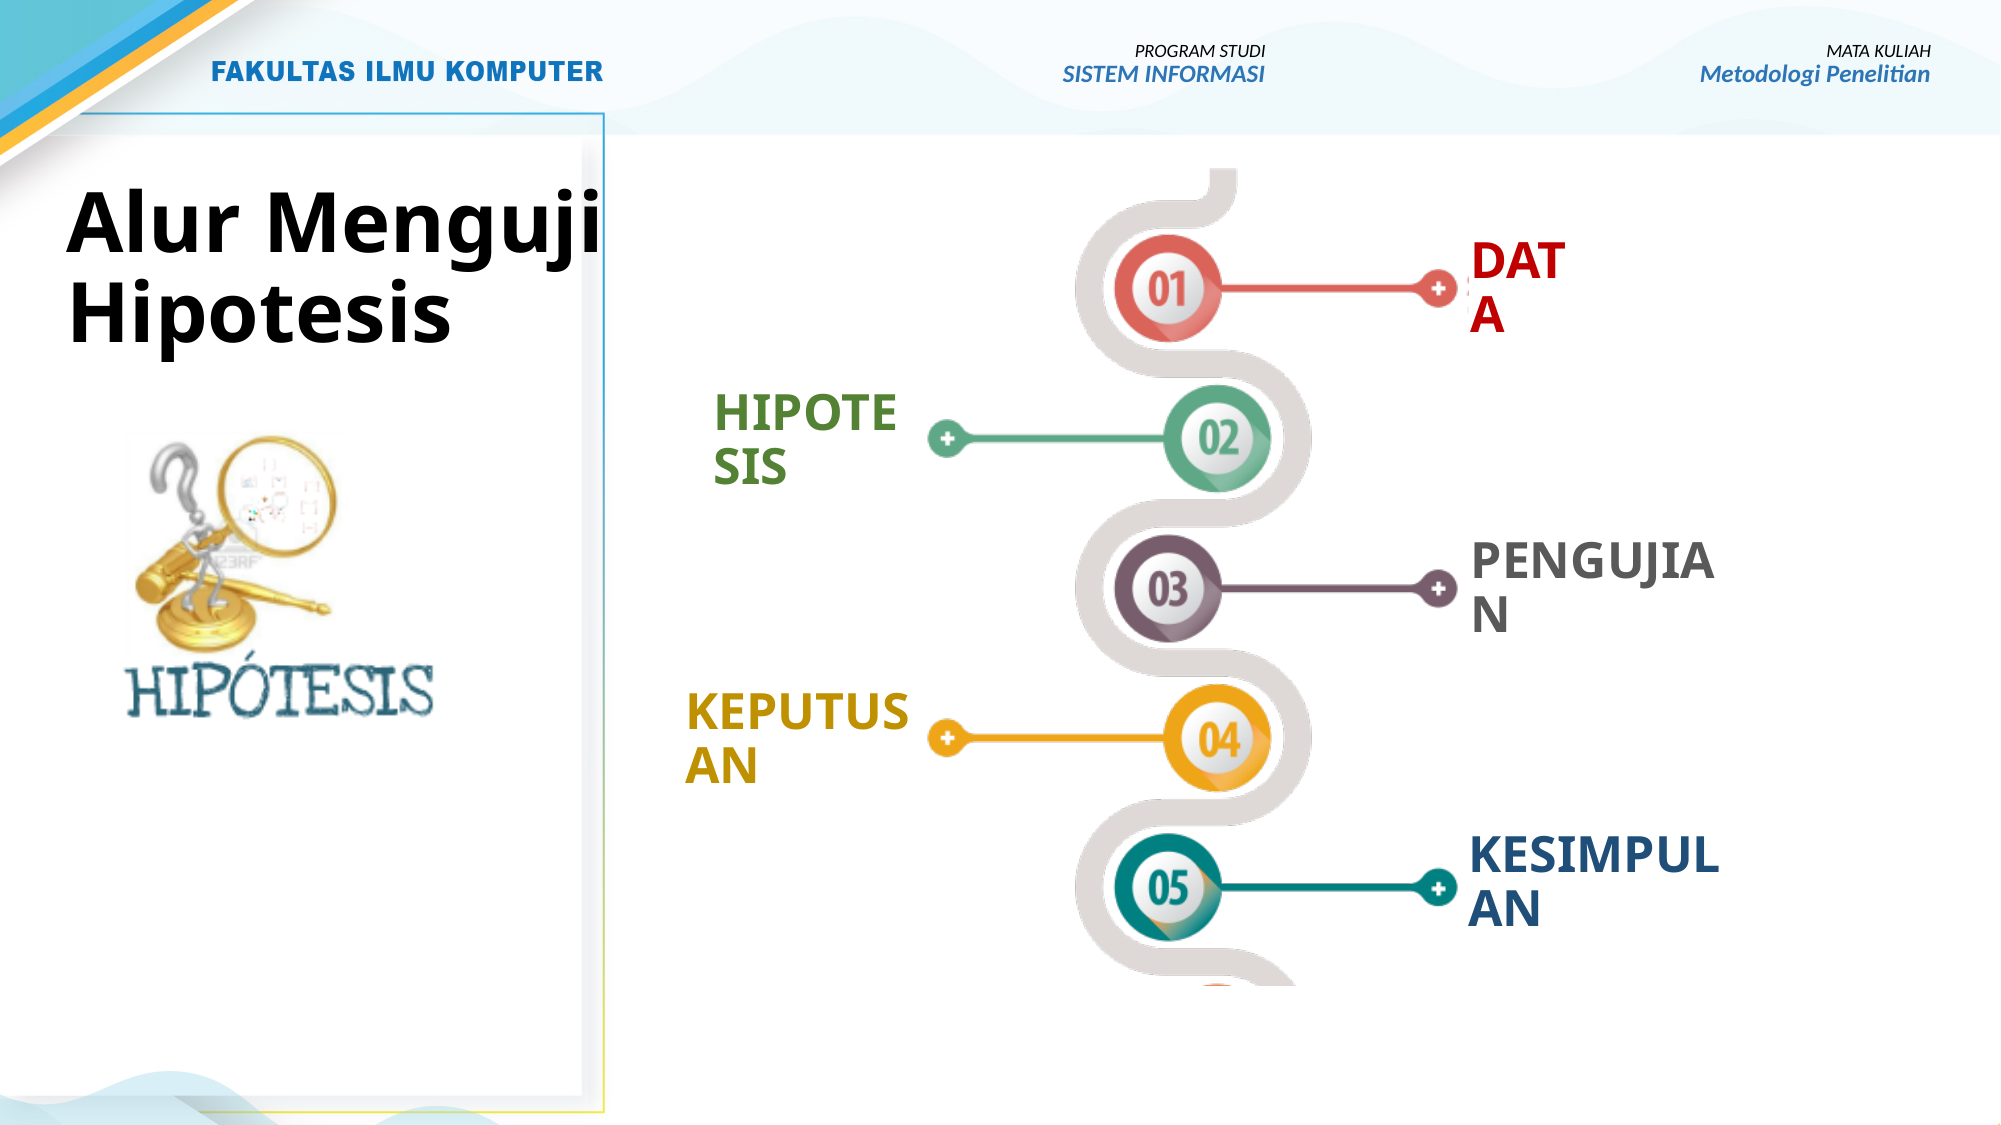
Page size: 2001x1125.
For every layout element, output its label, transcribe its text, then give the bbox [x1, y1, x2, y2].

text_box Alur Menguji Hipotesis [51, 220, 622, 321]
text_box MATA KULIAH Metodologi Penelitian [1569, 33, 1946, 118]
text_box KEPUTUSAN [670, 689, 922, 791]
text_box DATA [1469, 238, 1601, 340]
text_box PENGUJIAN [1469, 539, 1731, 640]
text_box PROGRAM STUDI SISTEM INFORMASI [904, 33, 1281, 118]
text_box KESIMPULAN [1469, 833, 1770, 934]
text_box HIPOTESIS [698, 391, 922, 492]
picture [0, 0, 2000, 1125]
